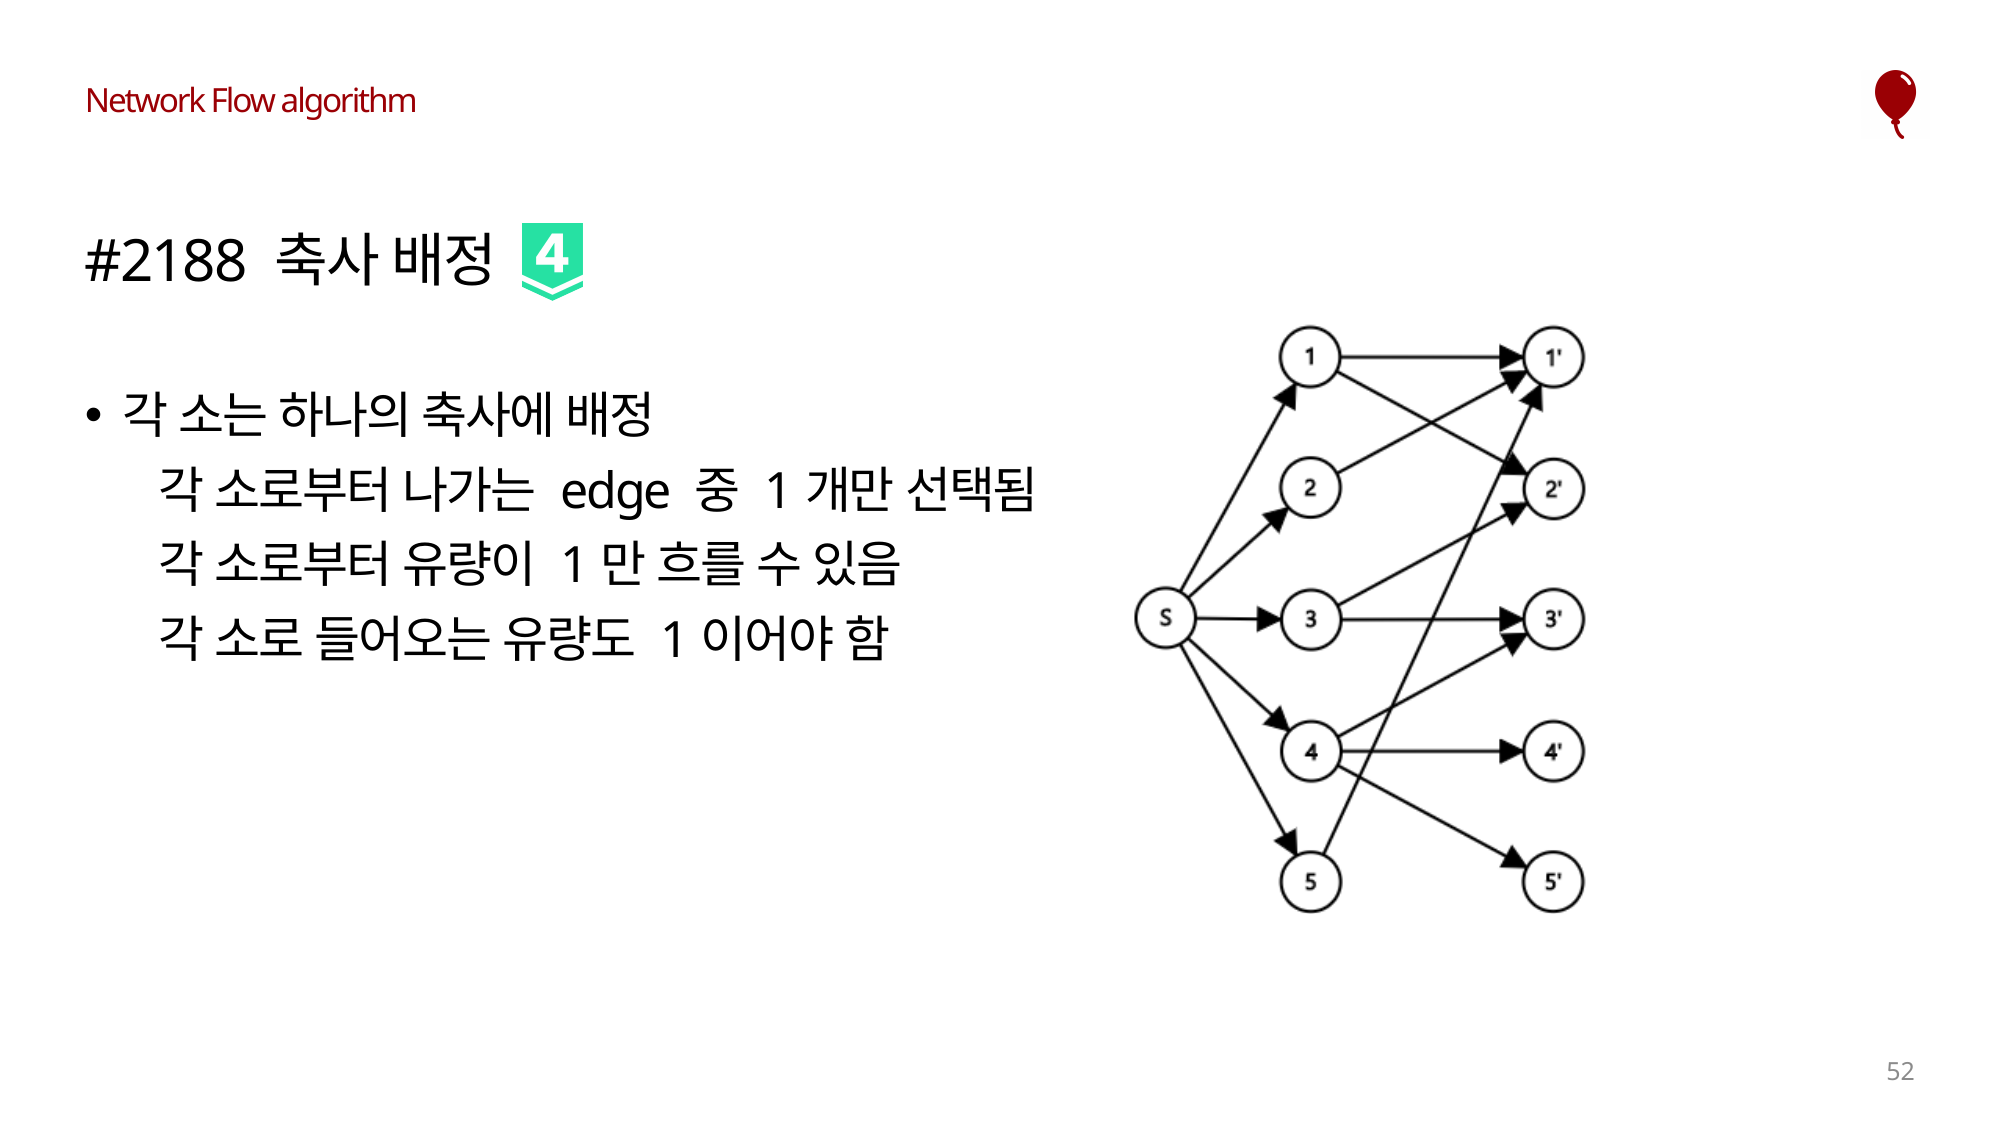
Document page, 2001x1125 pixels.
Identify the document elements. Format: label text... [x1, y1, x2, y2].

title Network Flow algorithm [70, 66, 1796, 138]
picture [1105, 323, 1855, 914]
picture [522, 223, 583, 301]
slide_number 52 [1479, 1042, 1930, 1103]
picture [1861, 70, 1930, 139]
